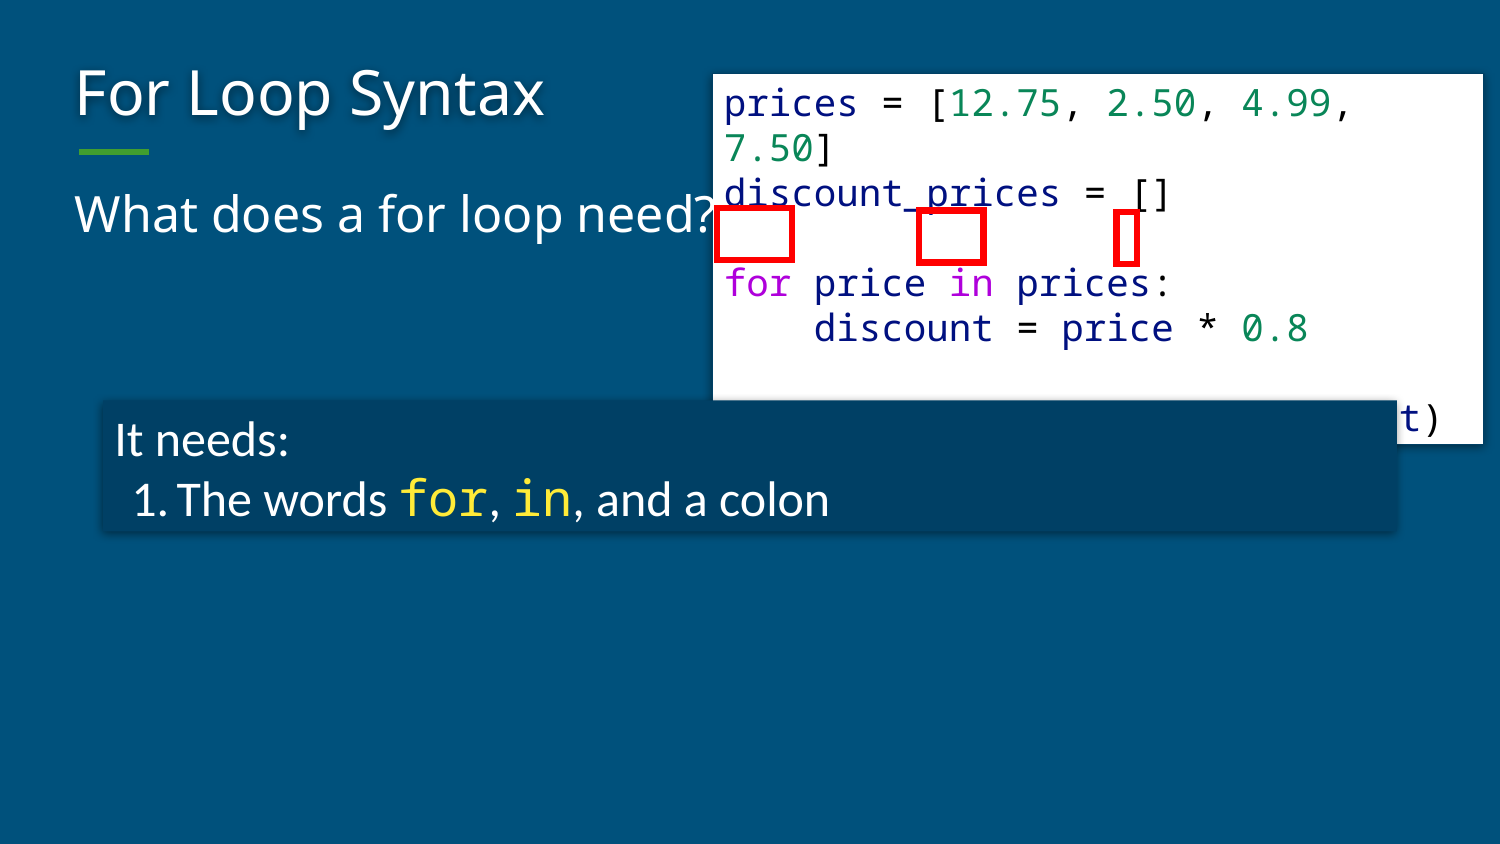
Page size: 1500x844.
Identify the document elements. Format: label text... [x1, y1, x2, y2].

title For Loop Syntax [63, 39, 1437, 152]
text_box [717, 207, 793, 260]
text_box prices = [12.75, 2.50, 4.99, 7.50] discount_prices = [] for price in prices: discount = price * 0.8 discount_prices.append(discount) [712, 73, 1485, 445]
list What does a for loop need? [63, 183, 1437, 750]
text_box [1116, 212, 1137, 265]
text_box [918, 210, 984, 263]
text_box It needs: The words for, in, and a colon [103, 400, 1397, 532]
